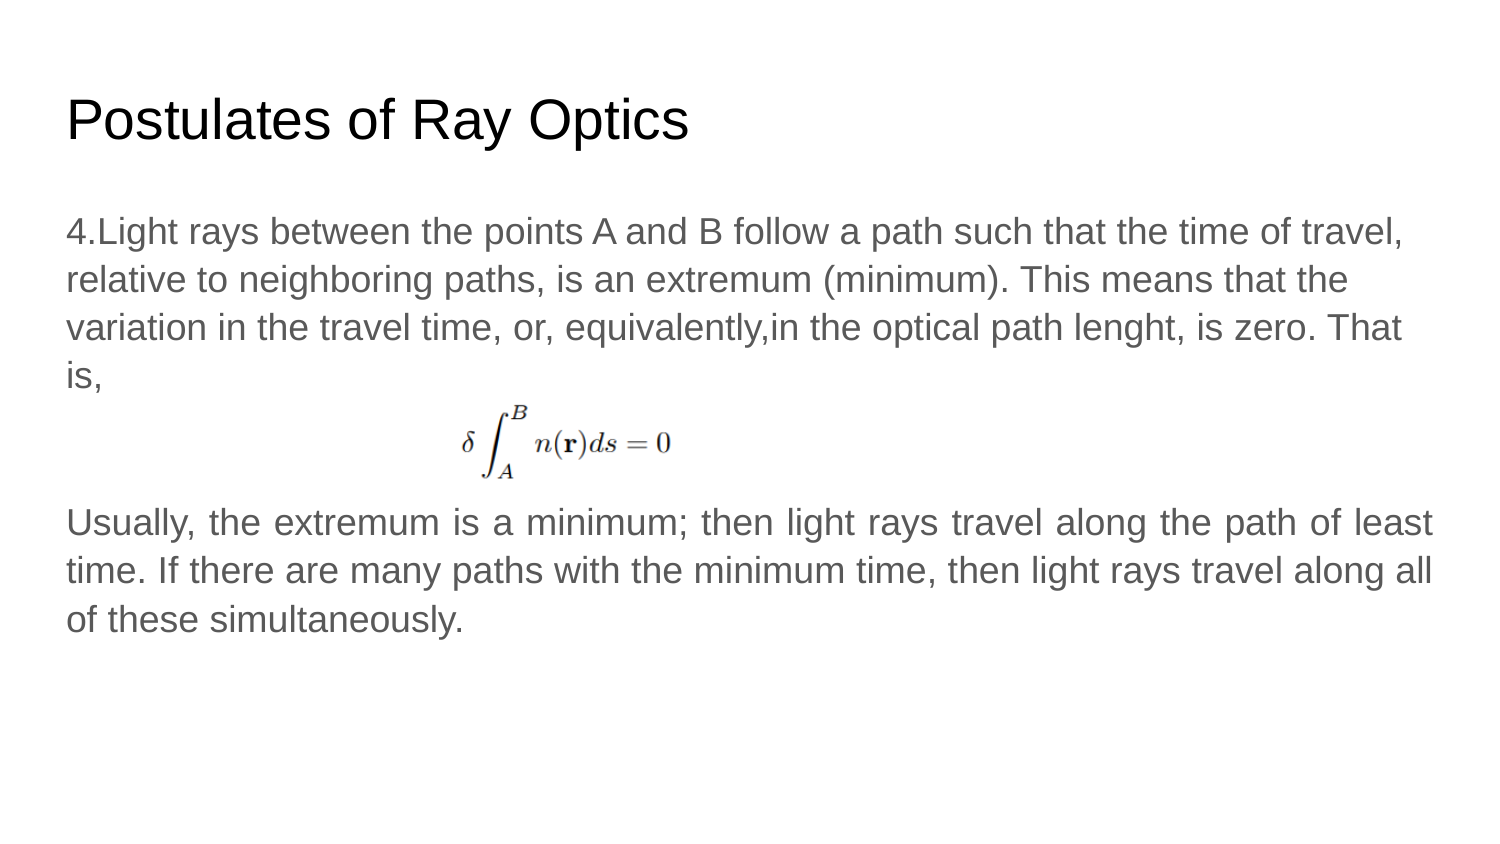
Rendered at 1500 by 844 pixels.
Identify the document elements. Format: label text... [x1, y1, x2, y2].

list 4.Light rays between the points A and B follow a path such that the time of travel, relative to neighboring paths, is an extremum (minimum). This means that the variation in the travel time, or, equivalently,in the optical path lenght, is zero. That is, Usually, the extremum is a minimum; then light rays travel along the path of least time. If there are many paths with the minimum time, then light rays travel along all of these simultaneously. [51, 189, 1449, 750]
title Postulates of Ray Optics [51, 72, 1449, 167]
picture [411, 391, 940, 500]
